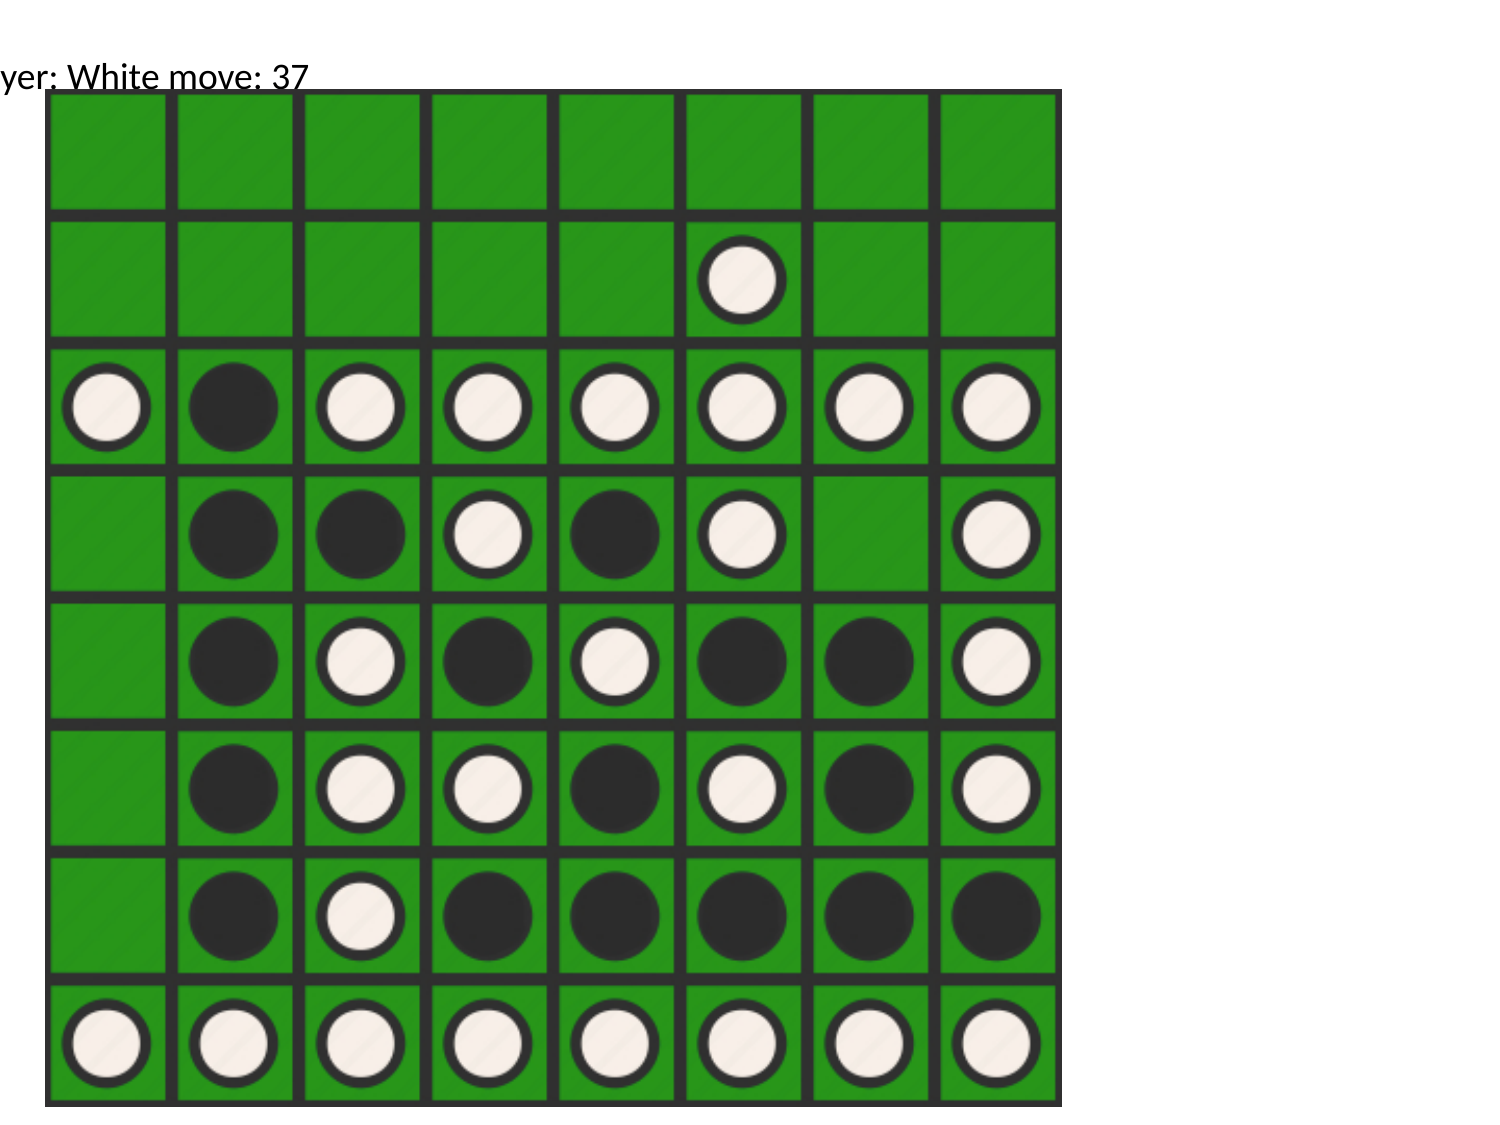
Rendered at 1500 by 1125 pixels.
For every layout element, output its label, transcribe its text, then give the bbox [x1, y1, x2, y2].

picture [44, 89, 1062, 1107]
text_box turn: 40 player: White move: 37 [0, 44, 325, 105]
